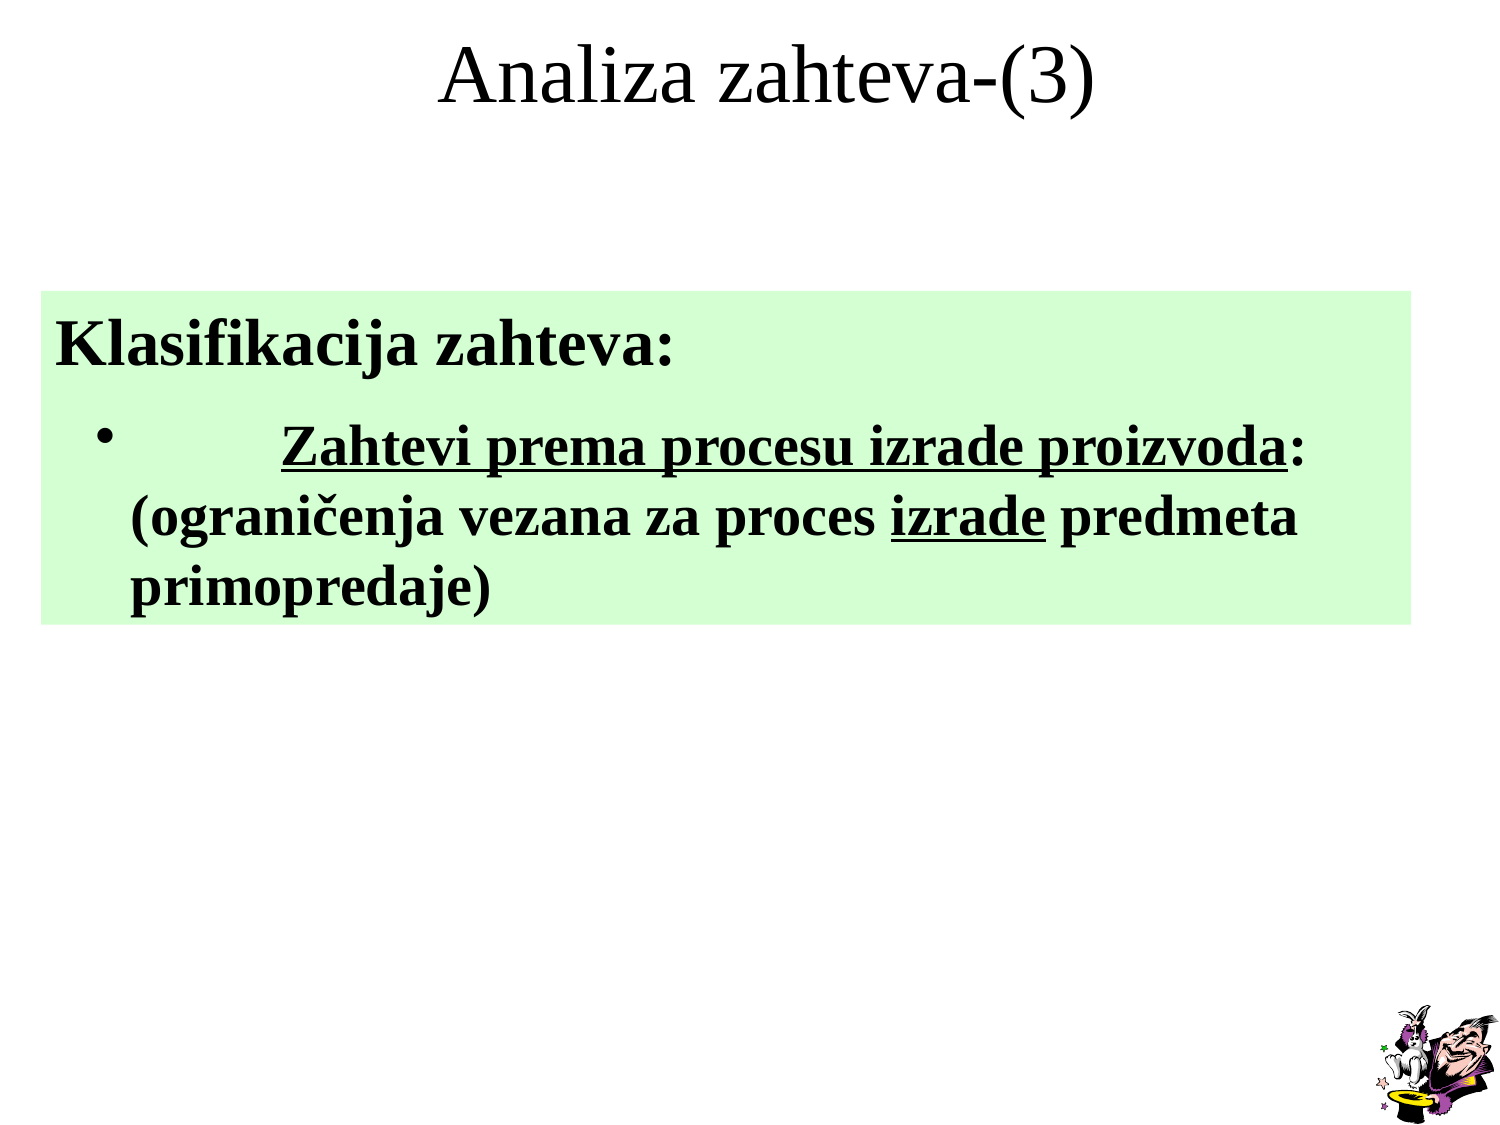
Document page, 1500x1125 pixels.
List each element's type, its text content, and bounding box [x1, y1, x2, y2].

text_box Klasifikacija zahteva: Zahtevi prema procesu izrade proizvoda: (ograničenja vezana za proces izrade predmeta primopredaje) [41, 290, 1412, 625]
title Analiza zahteva-(3) [88, 24, 1448, 114]
picture [1375, 1003, 1500, 1125]
